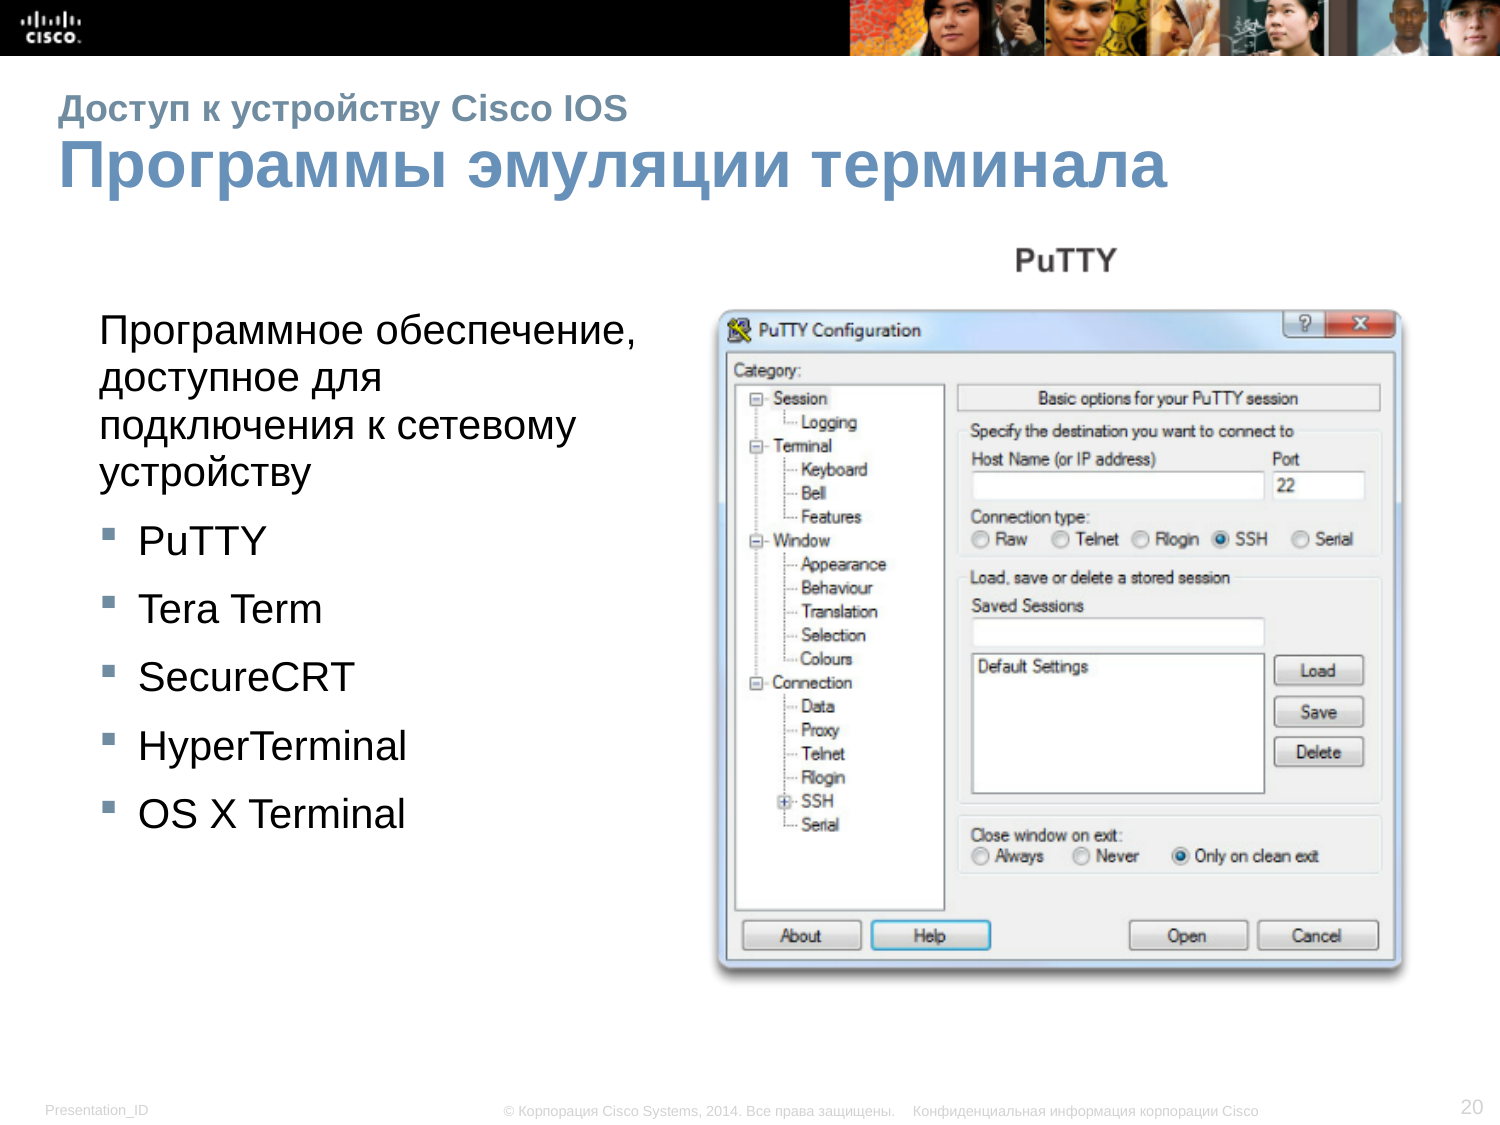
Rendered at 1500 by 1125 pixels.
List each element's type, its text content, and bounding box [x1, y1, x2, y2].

picture [692, 228, 1417, 1002]
list Программное обеспечение, доступное для подключения к сетевому устройству PuTTY Tera Term SecureCRT HyperTerminal OS X Terminal [85, 299, 653, 1050]
title Доступ к устройству Cisco IOS Программы эмуляции терминала [44, 71, 1381, 209]
picture [0, 0, 1500, 56]
